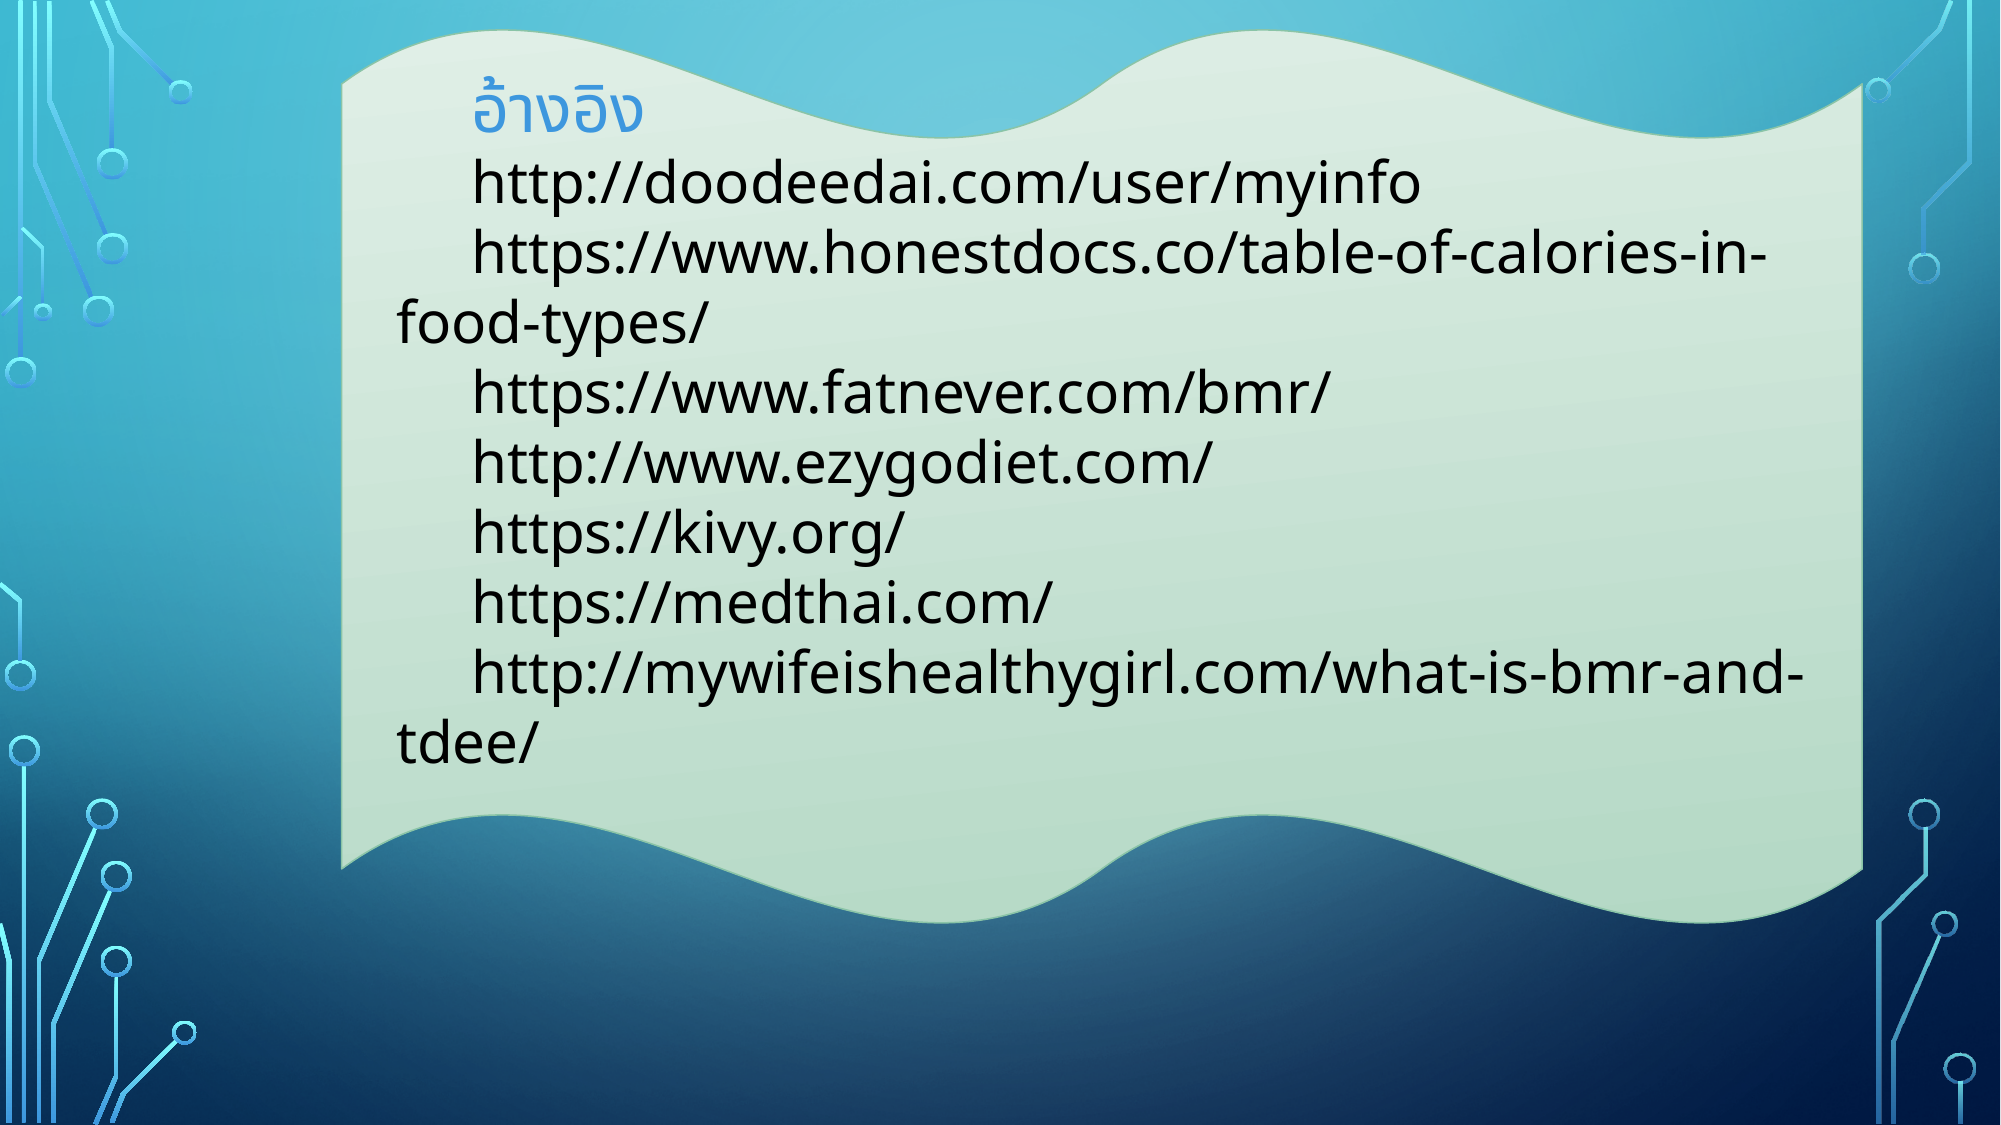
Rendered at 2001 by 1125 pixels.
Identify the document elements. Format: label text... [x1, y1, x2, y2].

text_box [1436, 853, 1863, 924]
text_box อ้างอิง http://doodeedai.com/user/myinfo https://www.honestdocs.co/table-of-calories-in-food-types/ https://www.fatnever.com/bmr/ http://www.ezygodiet.com/ https://kivy.org/ https://medthai.com/ http://mywifeishealthygirl.com/what-is-bmr-and-tdee/ [381, 58, 1863, 853]
text_box [340, 29, 652, 870]
text_box [1141, 29, 1412, 58]
text_box [675, 853, 1128, 924]
